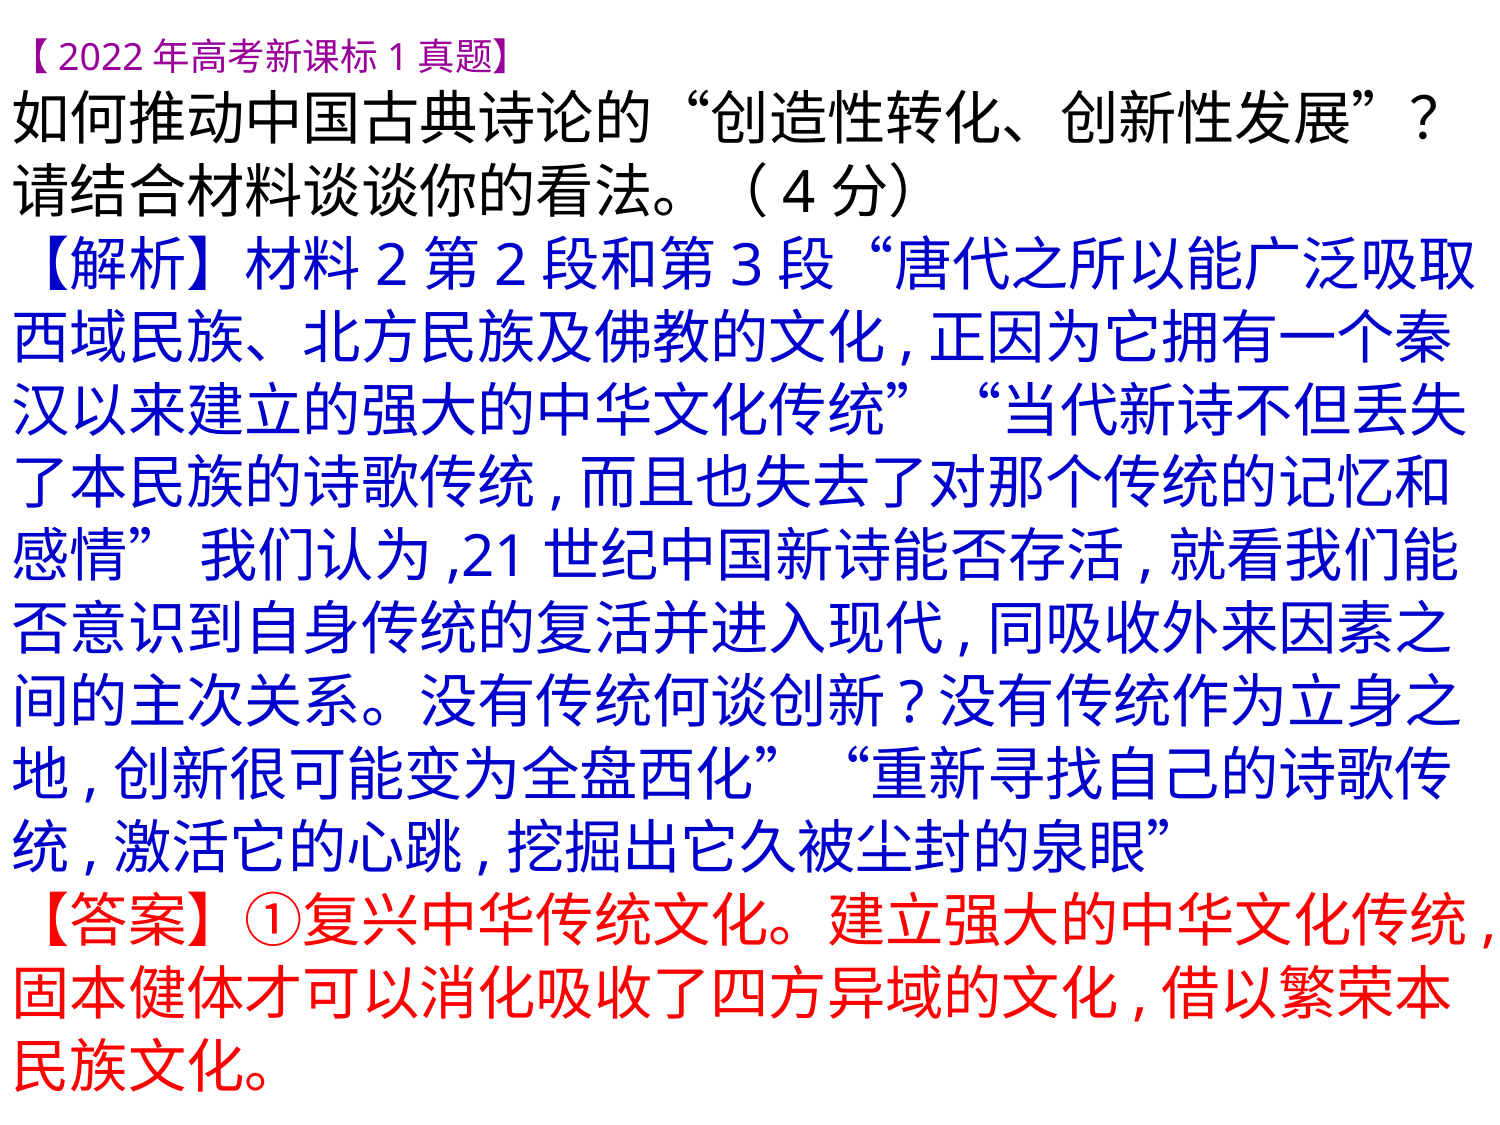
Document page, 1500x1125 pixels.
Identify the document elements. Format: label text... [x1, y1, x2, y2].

text_box 【2022年高考新课标1真题】 如何推动中国古典诗论的“创造性转化、创新性发展”？请结合材料谈谈你的看法。（4分） 【解析】材料2第2段和第3段“唐代之所以能广泛吸取西域民族、北方民族及佛教的文化,正因为它拥有一个秦汉以来建立的强大的中华文化传统”“当代新诗不但丢失了本民族的诗歌传统,而且也失去了对那个传统的记忆和感情” 我们认为,21世纪中国新诗能否存活,就看我们能否意识到自身传统的复活并进入现代,同吸收外来因素之间的主次关系。没有传统何谈创新?没有传统作为立身之地,创新很可能变为全盘西化”“重新寻找自己的诗歌传统,激活它的心跳,挖掘出它久被尘封的泉眼” 【答案】①复兴中华传统文化。建立强大的中华文化传统,固本健体才可以消化吸收了四方异域的文化,借以繁荣本民族文化。 [0, 0, 1500, 1107]
